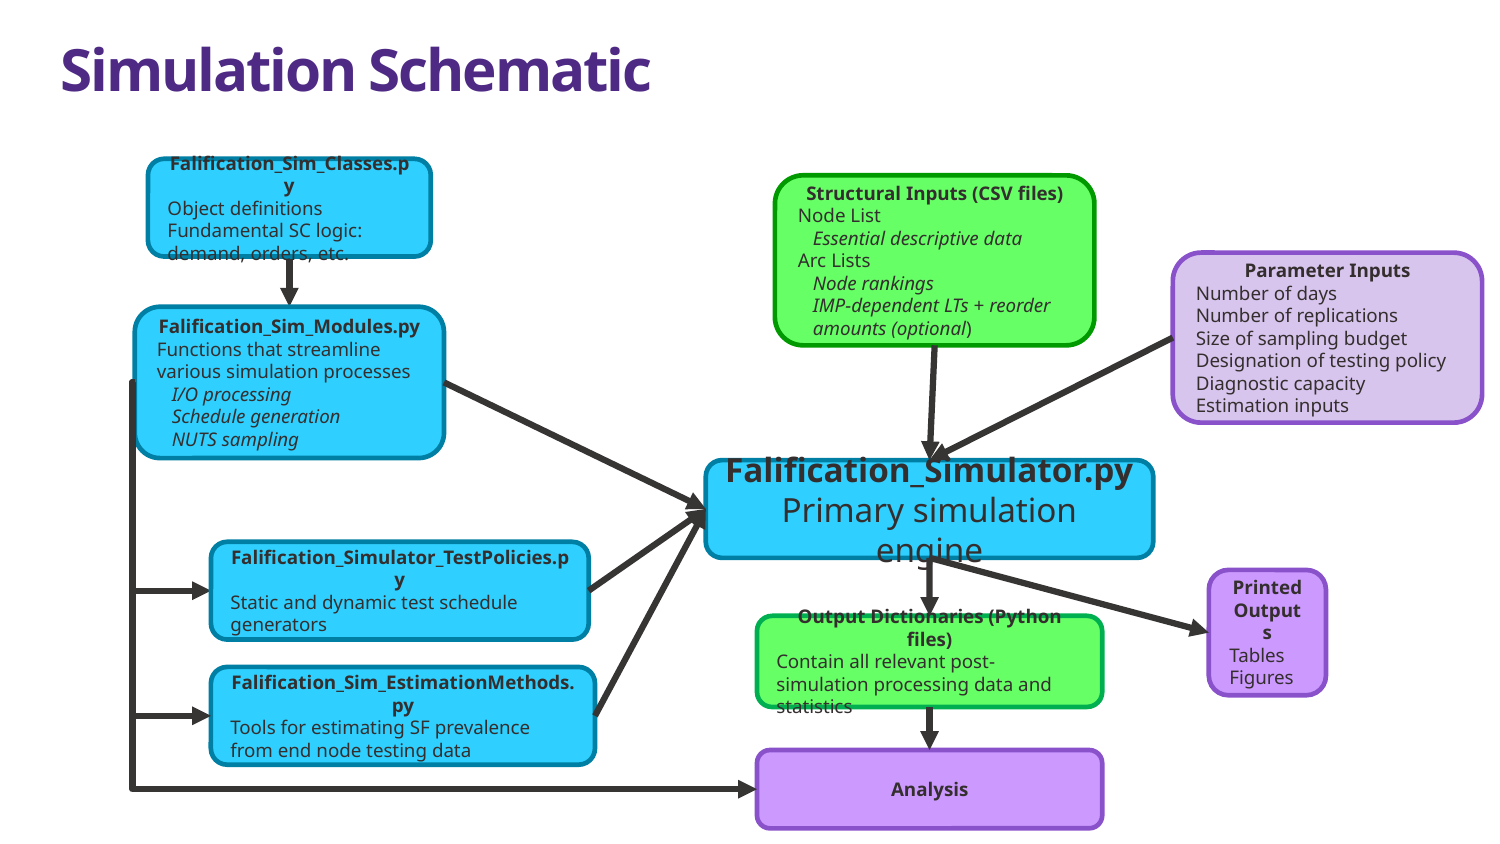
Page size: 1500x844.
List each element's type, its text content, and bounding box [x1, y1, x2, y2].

text_box Printed Outputs Tables Figures [1206, 567, 1329, 698]
text_box Analysis [754, 747, 1105, 831]
title Simulation Schematic [60, 26, 1439, 104]
text_box Falification_Sim_Classes.py Object definitions Fundamental SC logic: demand, orders, etc. [145, 156, 434, 259]
text_box Falification_Simulator.py Primary simulation engine [763, 457, 1156, 561]
text_box Parameter Inputs Number of days Number of replications Size of sampling budget Designation of testing policy Diagnostic capacity Estimation inputs [1170, 250, 1485, 425]
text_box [929, 337, 1174, 461]
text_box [134, 382, 758, 790]
text_box Output Dictionaries (Python files) Contain all relevant post-simulation processing data and statistics [763, 613, 1105, 710]
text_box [929, 557, 1210, 633]
text_box Falification_Sim_Modules.py Functions that streamline various simulation processes I/O processing Schedule generation NUTS sampling [132, 304, 447, 380]
text_box Structural Inputs (CSV files) Node List Essential descriptive data Arc Lists Node rankings IMP-dependent LTs + reorder amounts (optional) [772, 172, 1097, 348]
text_box [0, 57, 1500, 738]
